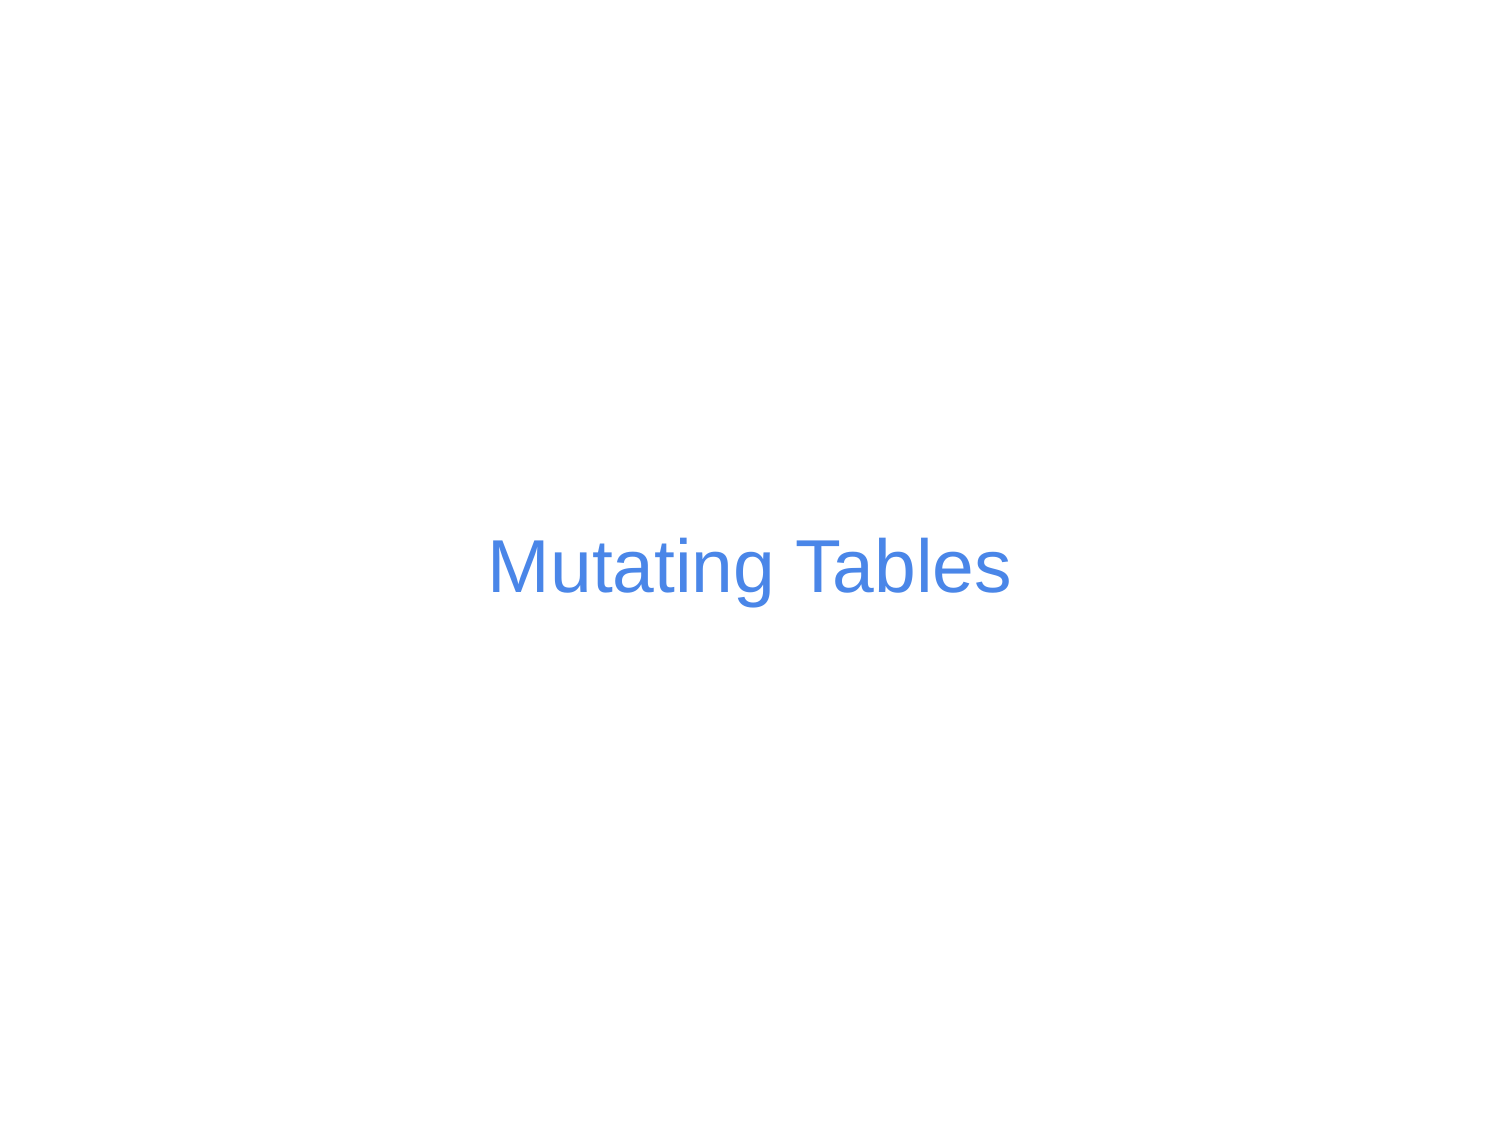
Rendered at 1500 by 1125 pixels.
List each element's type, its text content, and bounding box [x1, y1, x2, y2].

title Mutating Tables [51, 470, 1449, 655]
